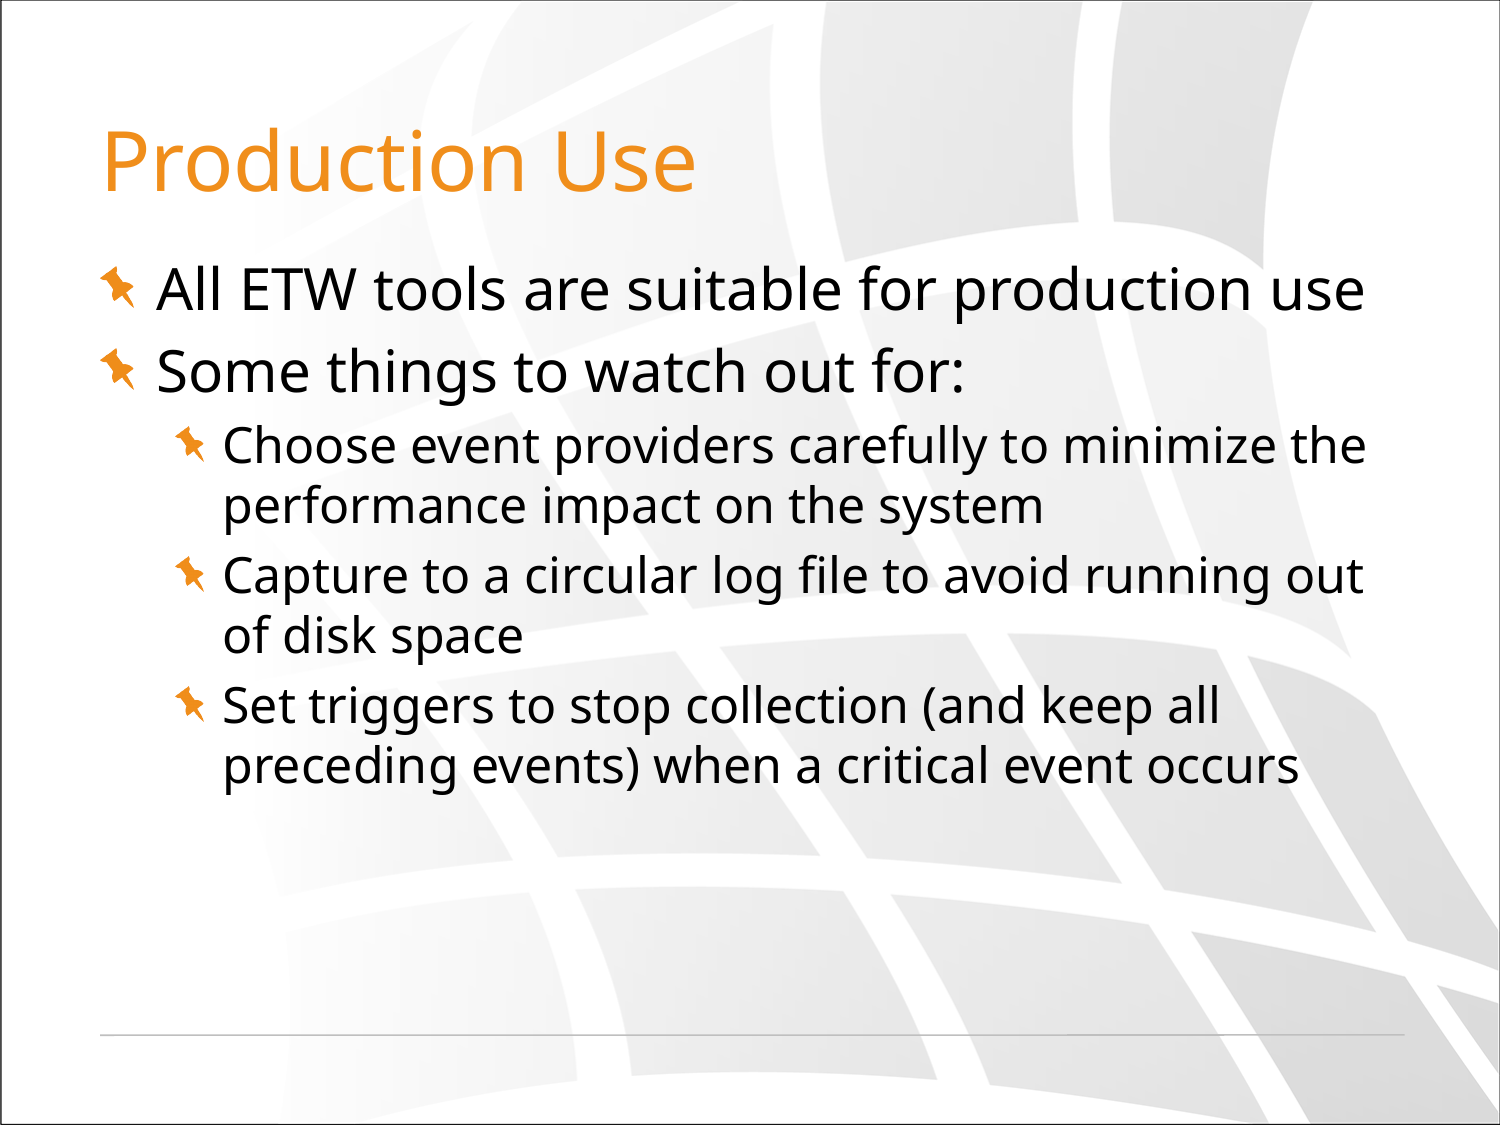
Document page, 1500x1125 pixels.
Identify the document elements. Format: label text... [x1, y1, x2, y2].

list All ETW tools are suitable for production use Some things to watch out for: Choose event providers carefully to minimize the performance impact on the system Capture to a circular log file to avoid running out of disk space Set triggers to stop collection (and keep all preceding events) when a critical event occurs [100, 244, 1412, 1008]
picture [0, 0, 1500, 1125]
title Production Use [100, 78, 1412, 244]
